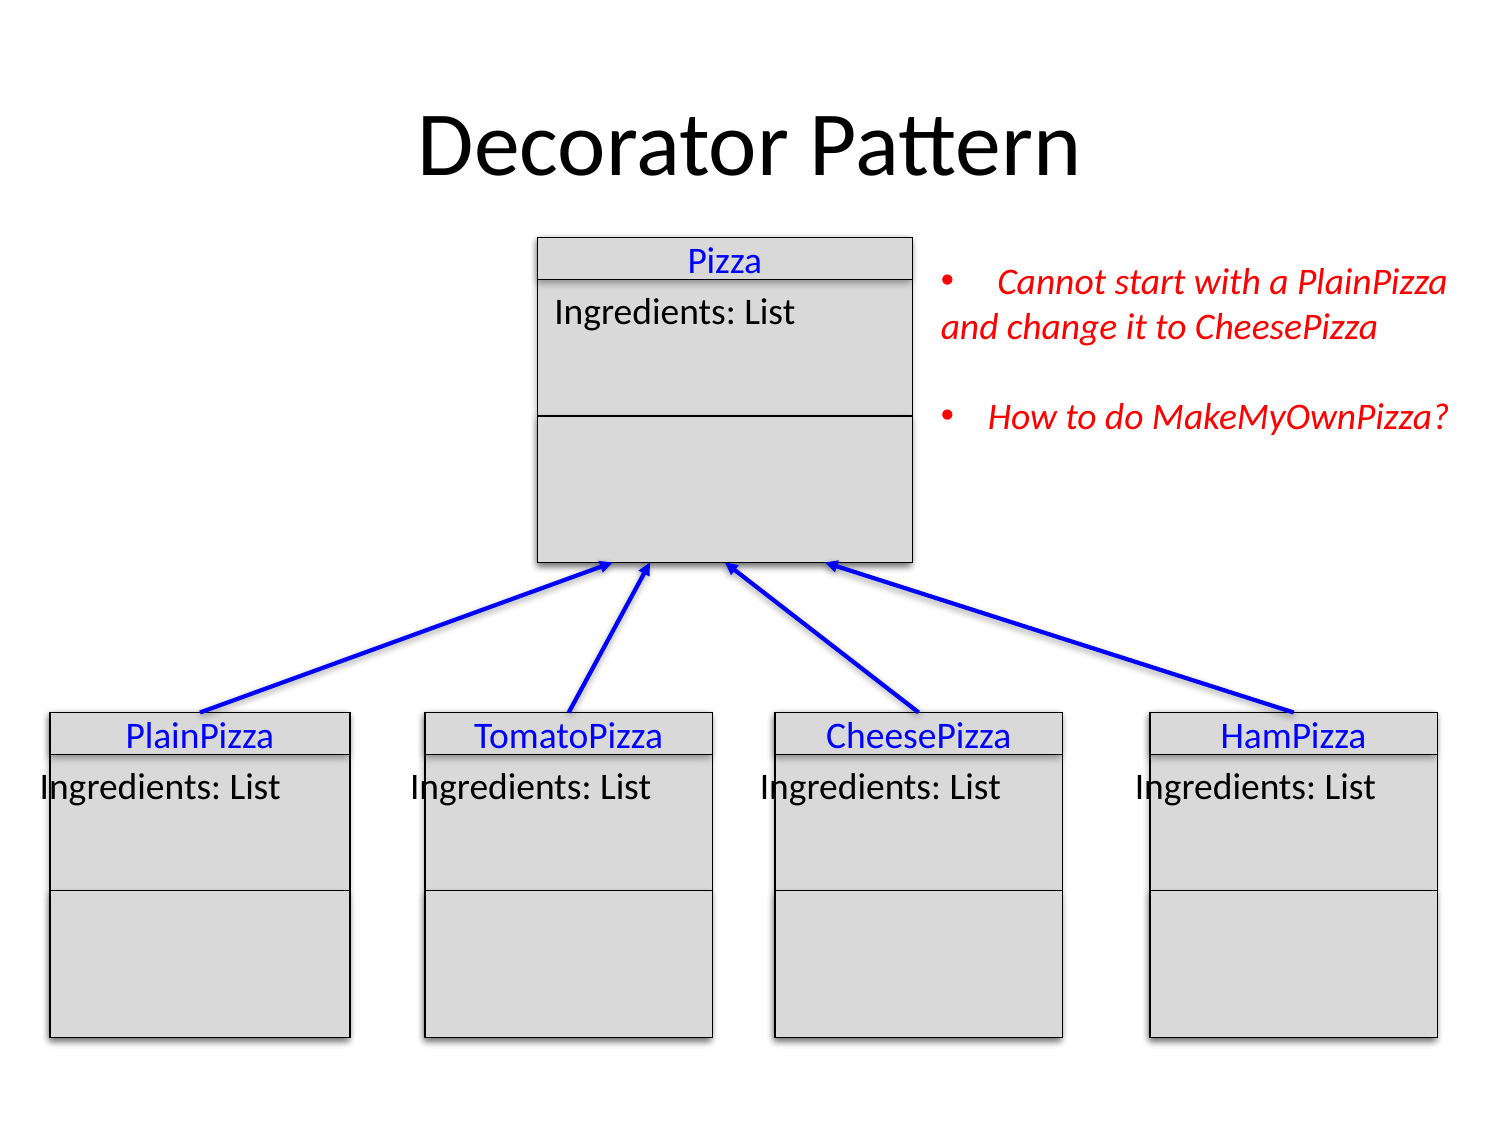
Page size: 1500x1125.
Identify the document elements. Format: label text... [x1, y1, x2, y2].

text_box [537, 237, 913, 563]
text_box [724, 562, 822, 713]
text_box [824, 562, 1294, 713]
text_box Cannot start with a PlainPizza and change it to CheesePizza How to do MakeMyOwnPizza? [926, 249, 1472, 535]
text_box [774, 722, 1063, 1038]
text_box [49, 712, 351, 1038]
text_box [568, 562, 651, 713]
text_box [199, 562, 566, 713]
title Decorator Pattern [75, 45, 1425, 233]
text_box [424, 712, 713, 1038]
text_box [1149, 712, 1438, 1038]
